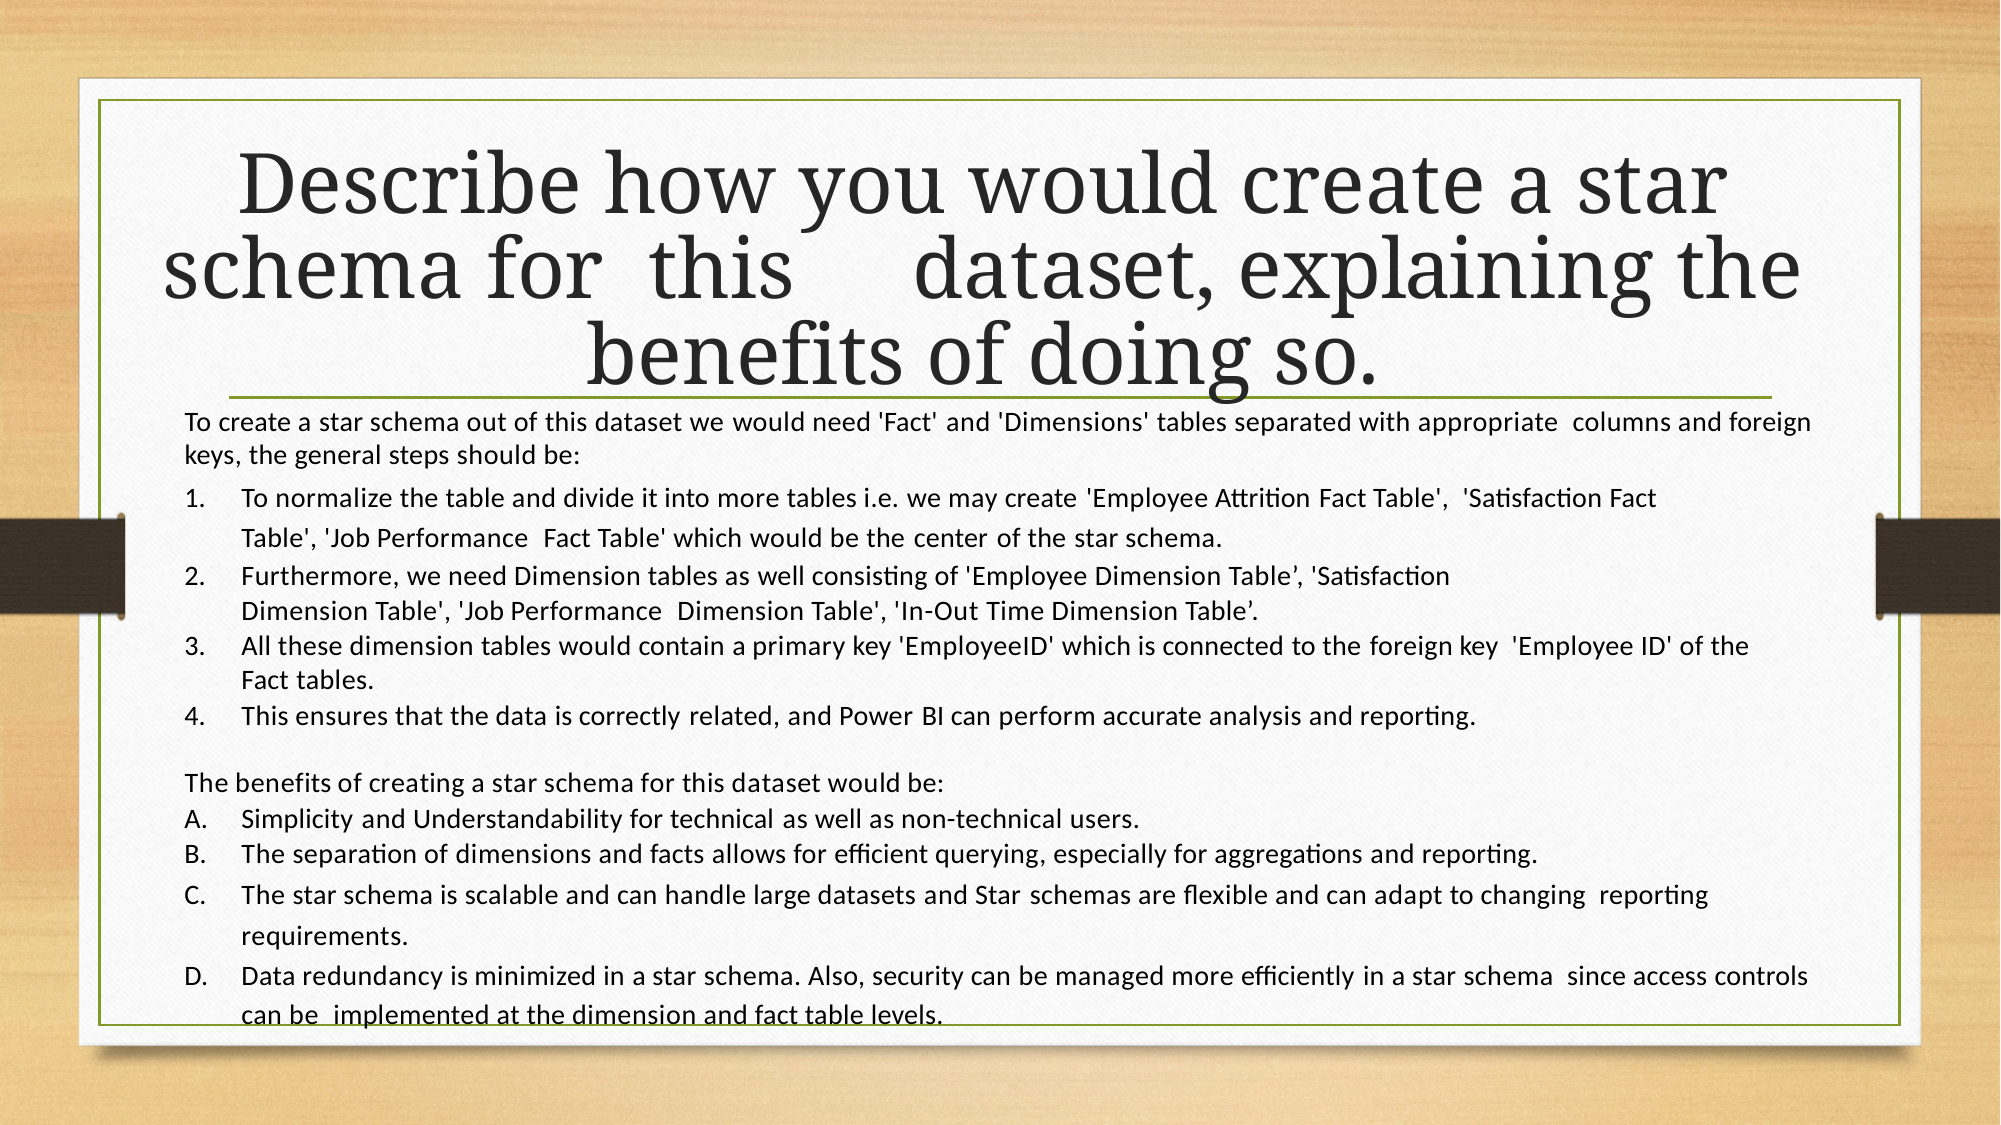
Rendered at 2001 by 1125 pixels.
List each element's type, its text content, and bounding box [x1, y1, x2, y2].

picture [0, 0, 2001, 1125]
title Describe how you would create a star schema for this dataset, explaining the benefits of doing so. [105, 126, 1860, 401]
text_box To create a star schema out of this dataset we would need 'Fact' and 'Dimensions' tables separated with appropriate columns and foreign keys, the general steps should be: To normalize the table and divide it into more tables i.e. we may create 'Employee Attrition Fact Table', 'Satisfaction Fact Table', 'Job Performance Fact Table' which would be the center of the star schema. Furthermore, we need Dimension tables as well consisting of 'Employee Dimension Table’, 'Satisfaction Dimension Table', 'Job Performance Dimension Table', 'In-Out Time Dimension Table’. All these dimension tables would contain a primary key 'EmployeeID' which is connected to the foreign key 'Employee ID' of the Fact tables. This ensures that the data is correctly related, and Power BI can perform accurate analysis and reporting. The benefits of creating a star schema for this dataset would be: Simplicity and Understandability for technical as well as non-technical users. The separation of dimensions and facts allows for efficient querying, especially for aggregations and reporting. The star schema is scalable and can handle large datasets and Star schemas are flexible and can adapt to changing reporting requirements. Data redundancy is minimized in a star schema. Also, security can be managed more efficiently in a star schema since access controls can be implemented at the dimension and fact table levels. [182, 400, 1875, 1031]
